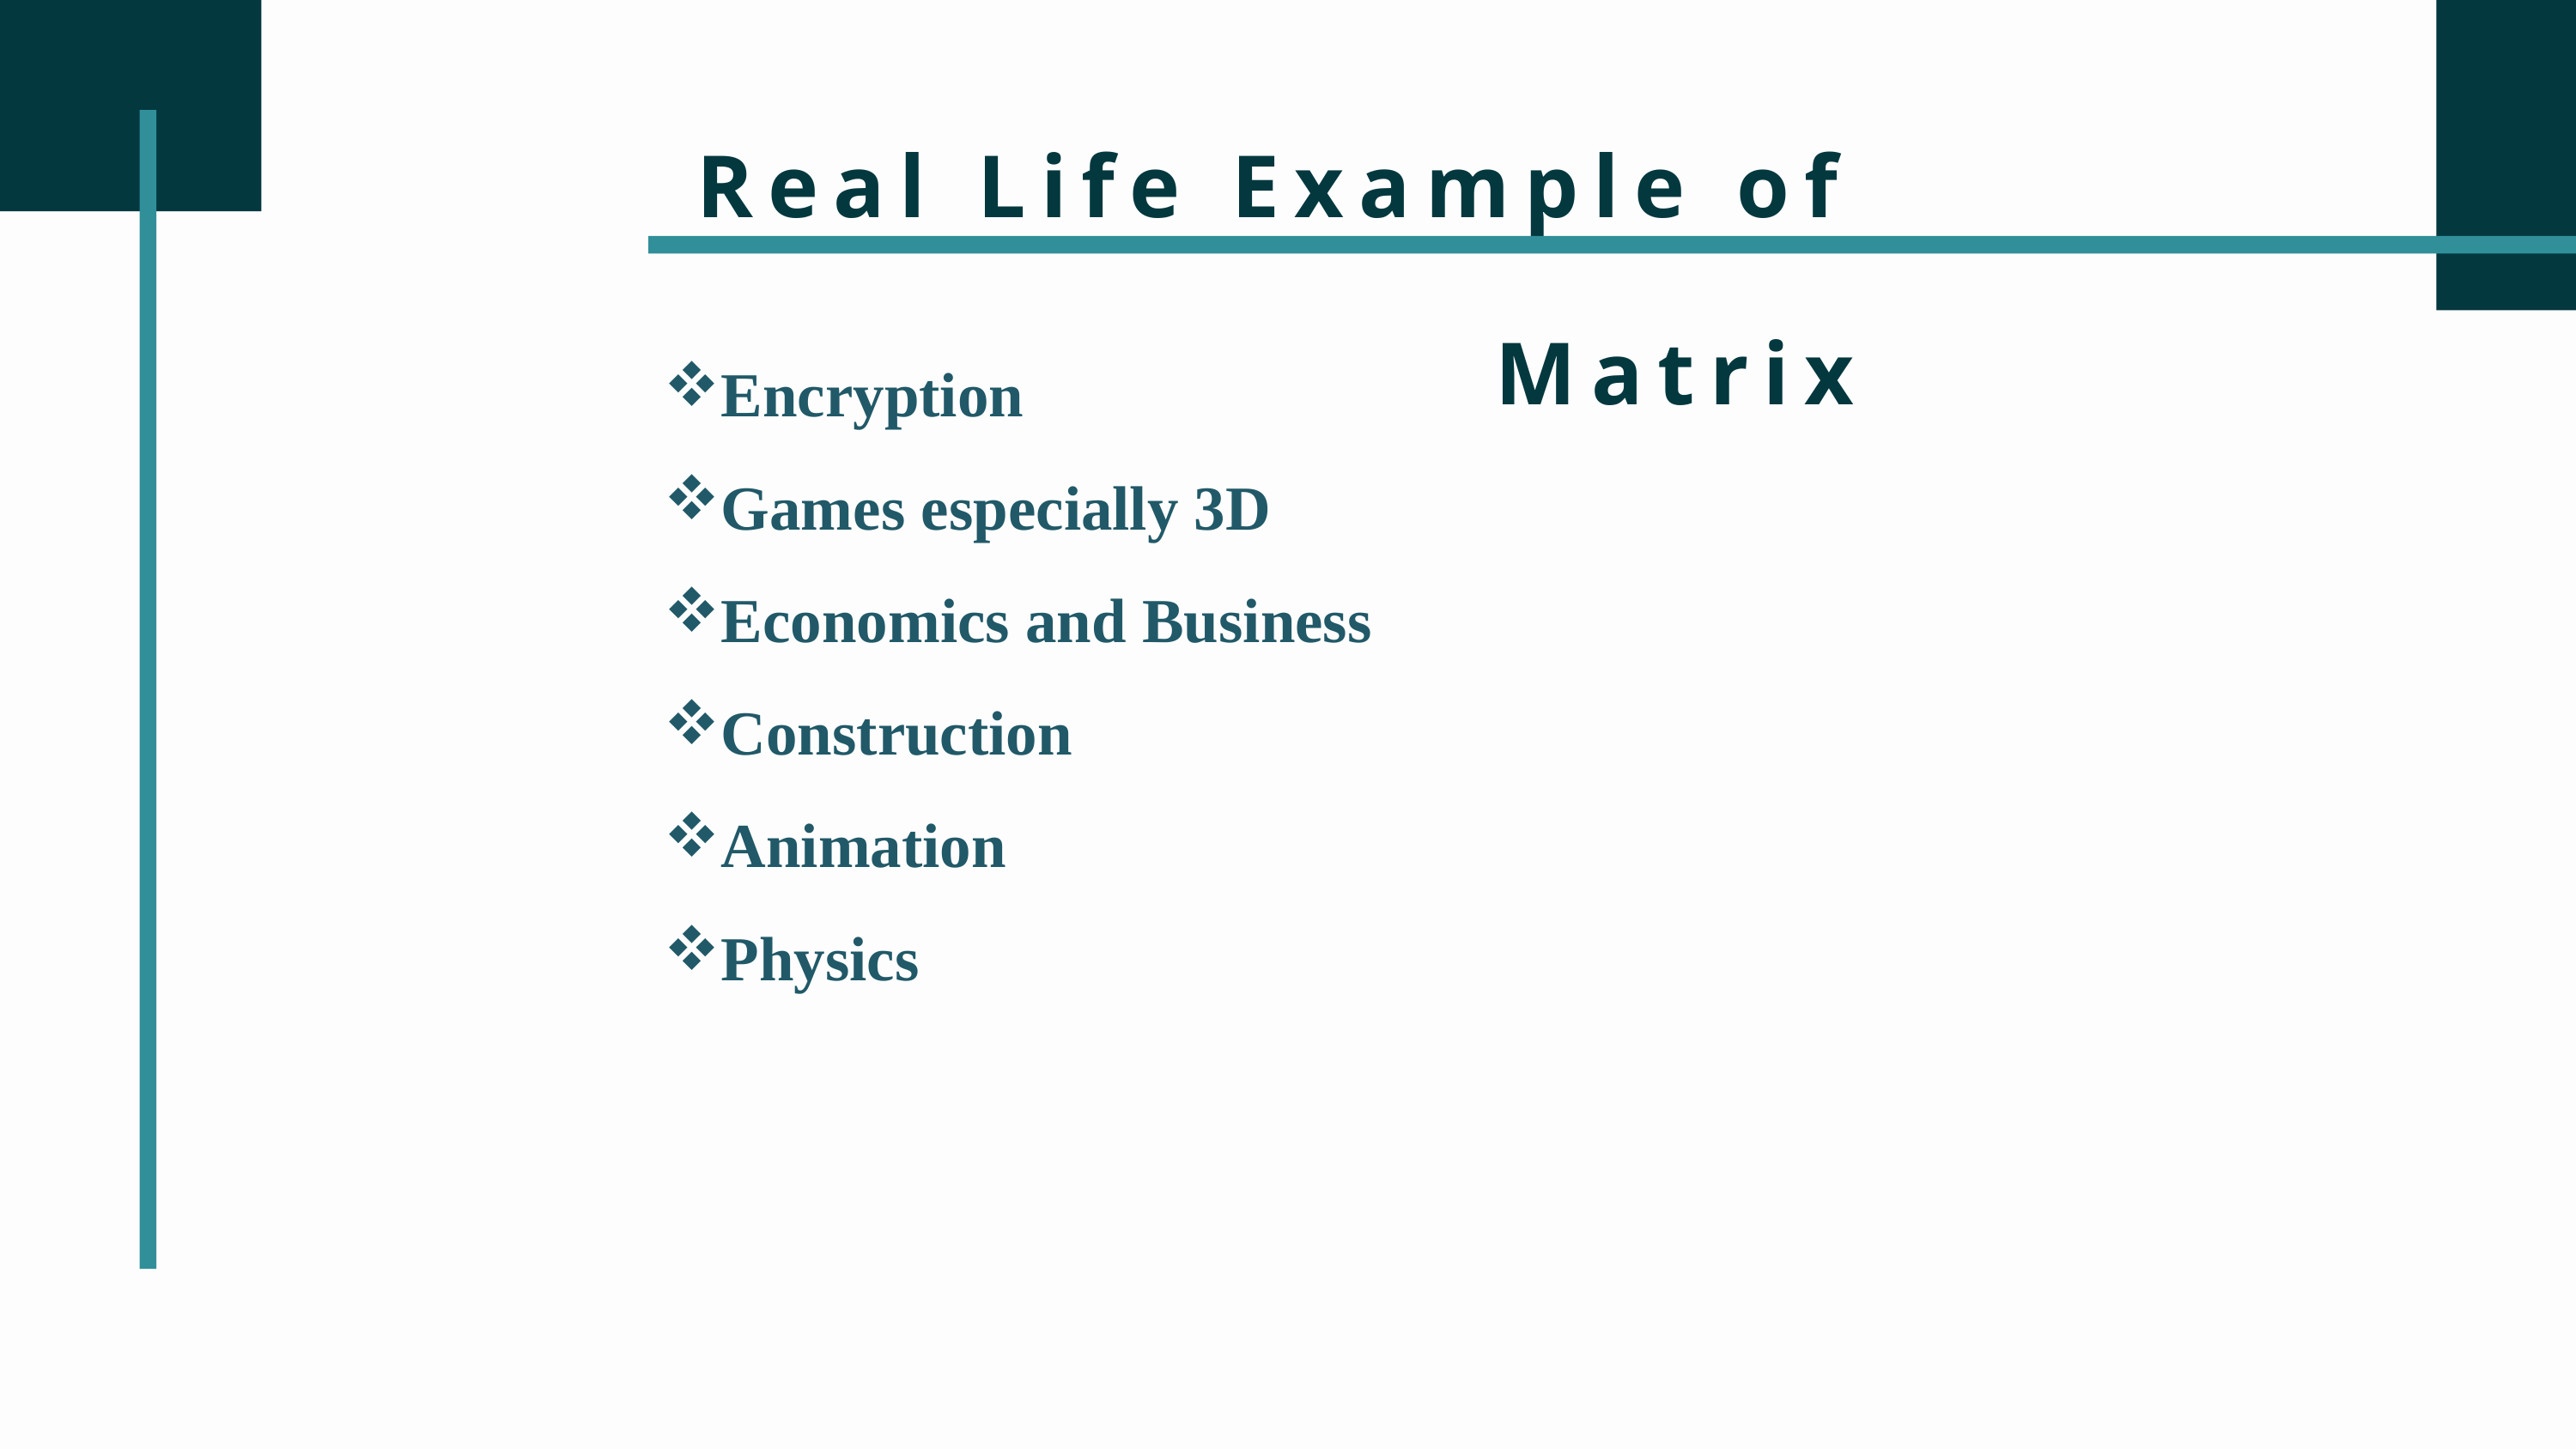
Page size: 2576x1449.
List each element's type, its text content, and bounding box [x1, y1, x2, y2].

text_box Real Life Example of Matrix [478, 46, 1855, 422]
text_box Encryption Games especially 3D Economics and Business Construction Animation Physics [651, 310, 1386, 1000]
text_box [648, 235, 2576, 254]
text_box [139, 110, 157, 1270]
text_box [2436, 0, 2576, 235]
text_box [2436, 254, 2576, 311]
text_box [0, 0, 262, 212]
